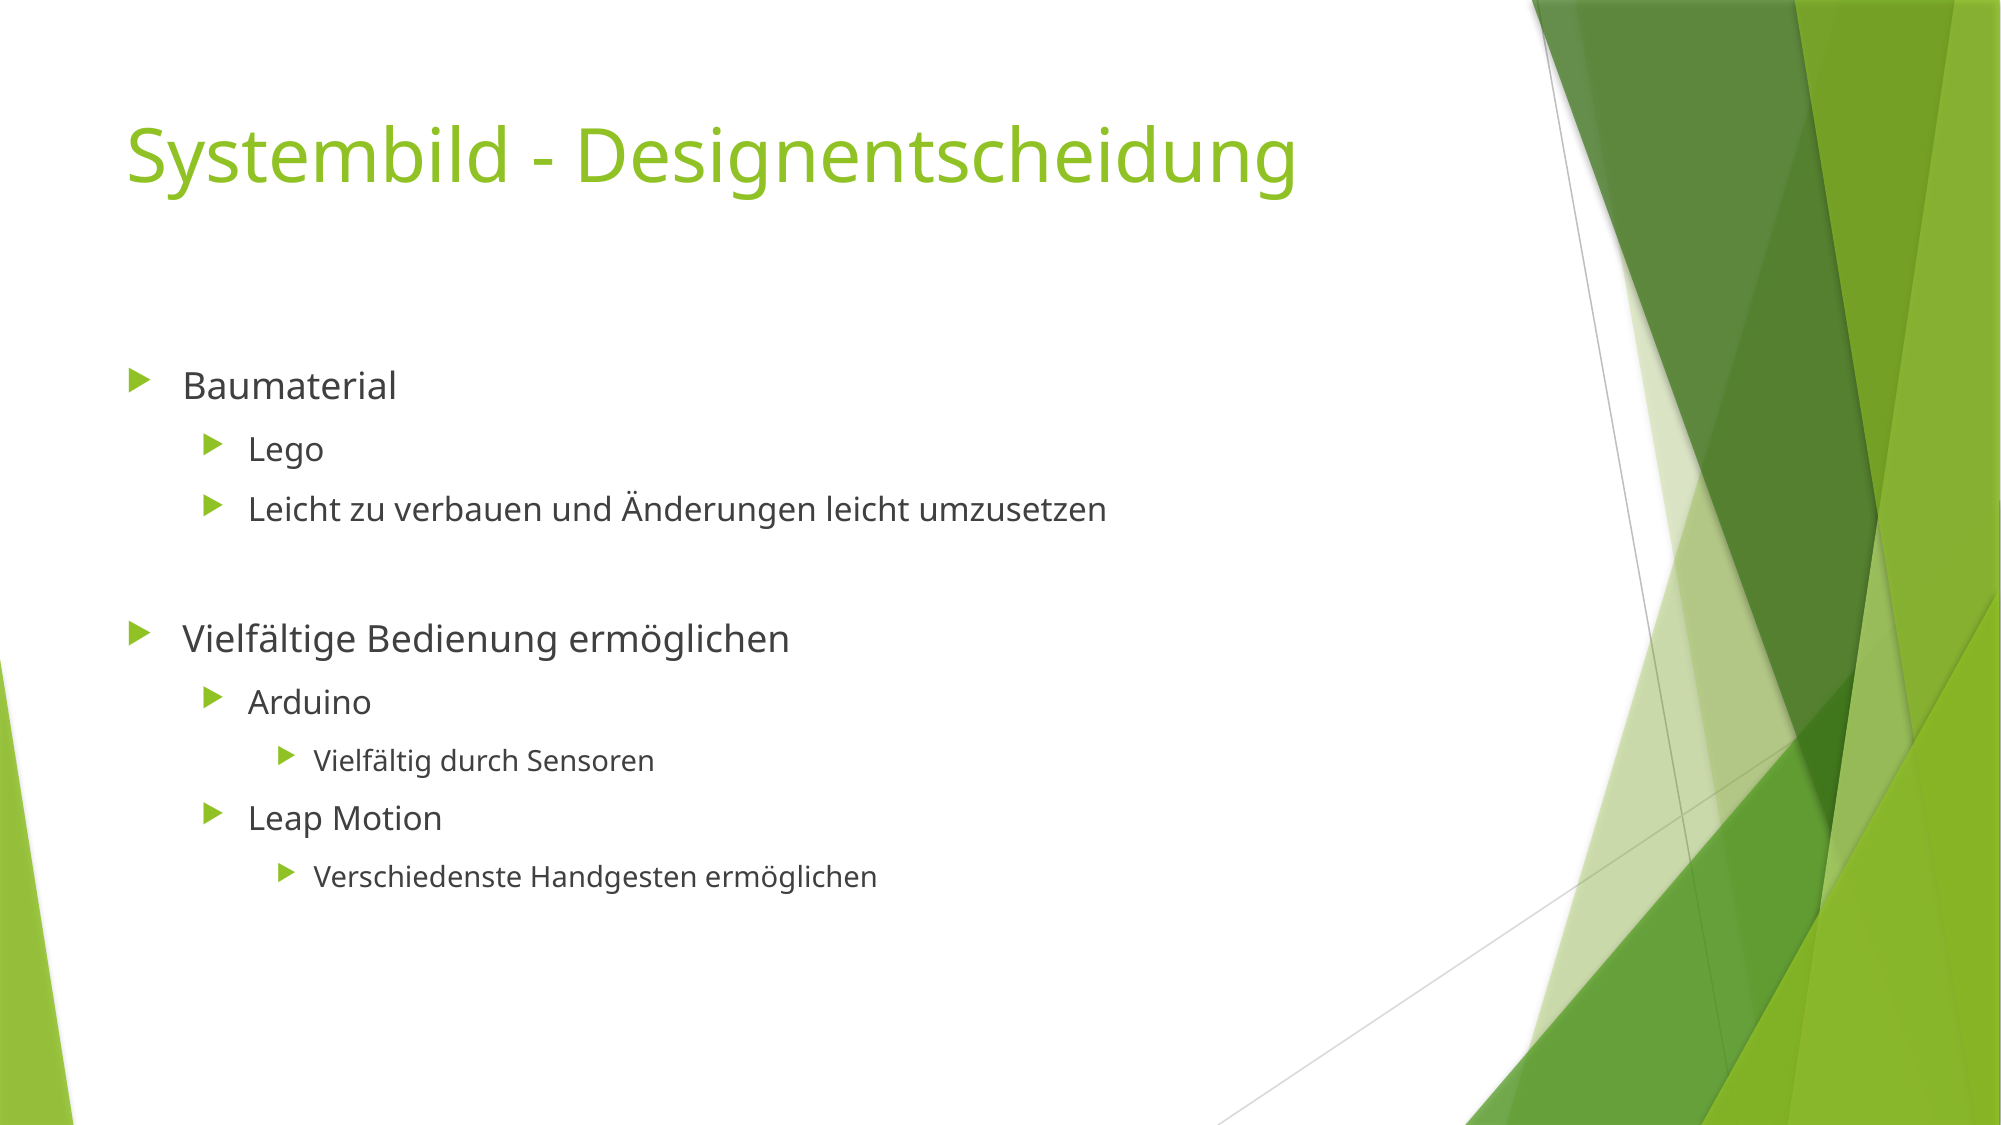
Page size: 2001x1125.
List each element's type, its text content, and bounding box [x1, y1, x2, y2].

title Systembild - Designentscheidung [111, 99, 1522, 317]
list Baumaterial Lego Leicht zu verbauen und Änderungen leicht umzusetzen Vielfältige Bedienung ermöglichen Arduino Vielfältig durch Sensoren Leap Motion Verschiedenste Handgesten ermöglichen [111, 354, 1522, 992]
